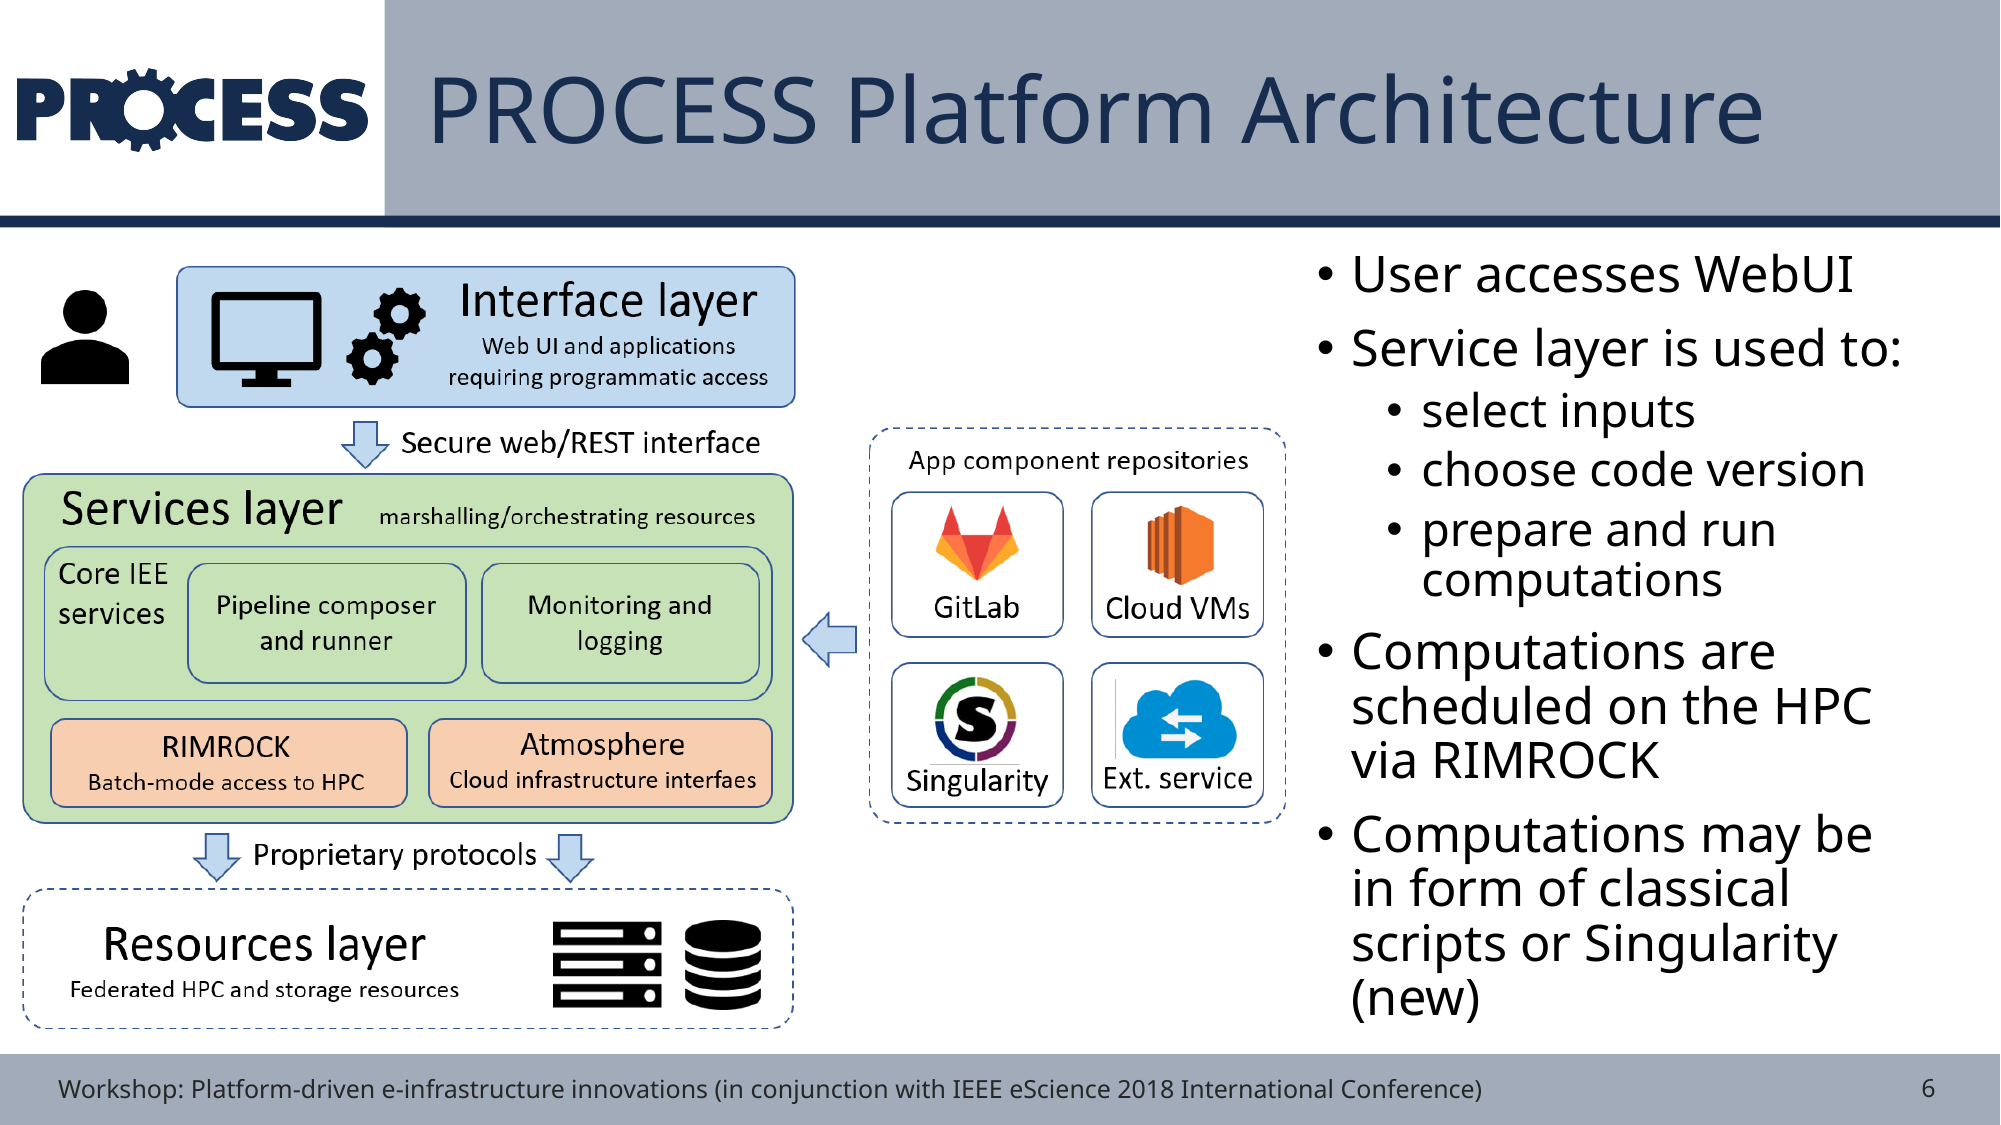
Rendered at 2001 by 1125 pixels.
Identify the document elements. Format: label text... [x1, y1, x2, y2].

slide_number 6 [1764, 1059, 1936, 1120]
title PROCESS Platform Architecture [411, 17, 1936, 211]
picture [17, 68, 368, 152]
picture [0, 251, 1286, 1029]
footer Workshop: Platform-driven e-infrastructure innovations (in conjunction with IEEE eScience 2018 International Conference) [58, 1060, 1749, 1120]
list User accesses WebUI Service layer is used to: select inputs choose code version prepare and run computations Computations are scheduled on the HPC via RIMROCK Computations may be in form of classical scripts or Singularity (new) [1301, 241, 1936, 1039]
